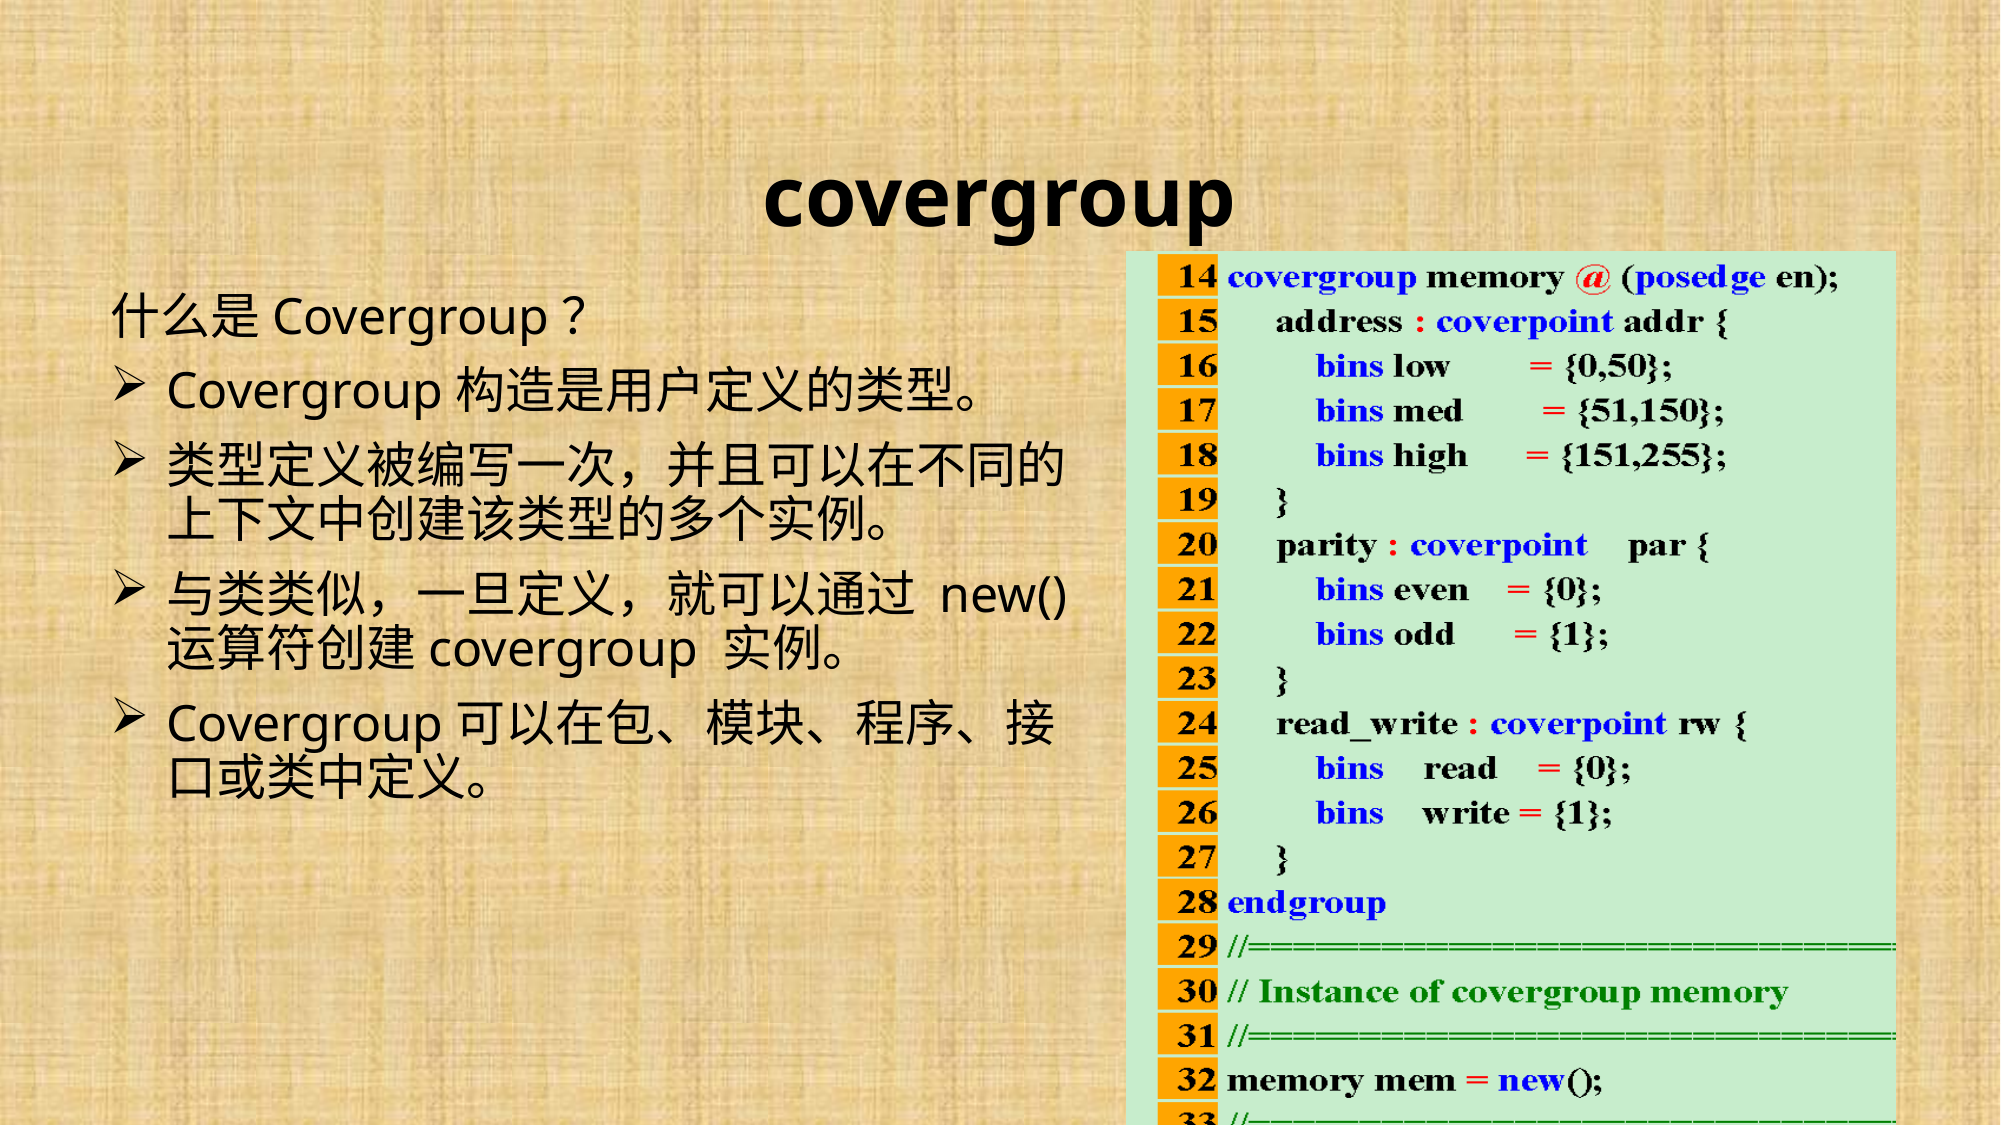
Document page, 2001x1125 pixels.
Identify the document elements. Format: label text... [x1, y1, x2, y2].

picture [0, 0, 2001, 1125]
subtitle 什么是Covergroup？ Covergroup构造是用户定义的类型。 类型定义被编写一次，并且可以在不同的上下文中创建该类型的多个实例。 与类类似，一旦定义，就可以通过 new() 运算符创建covergroup 实例。 Covergroup可以在包、模块、程序、接口或类中定义。 [95, 283, 1089, 1062]
title covergroup [249, 75, 1750, 252]
